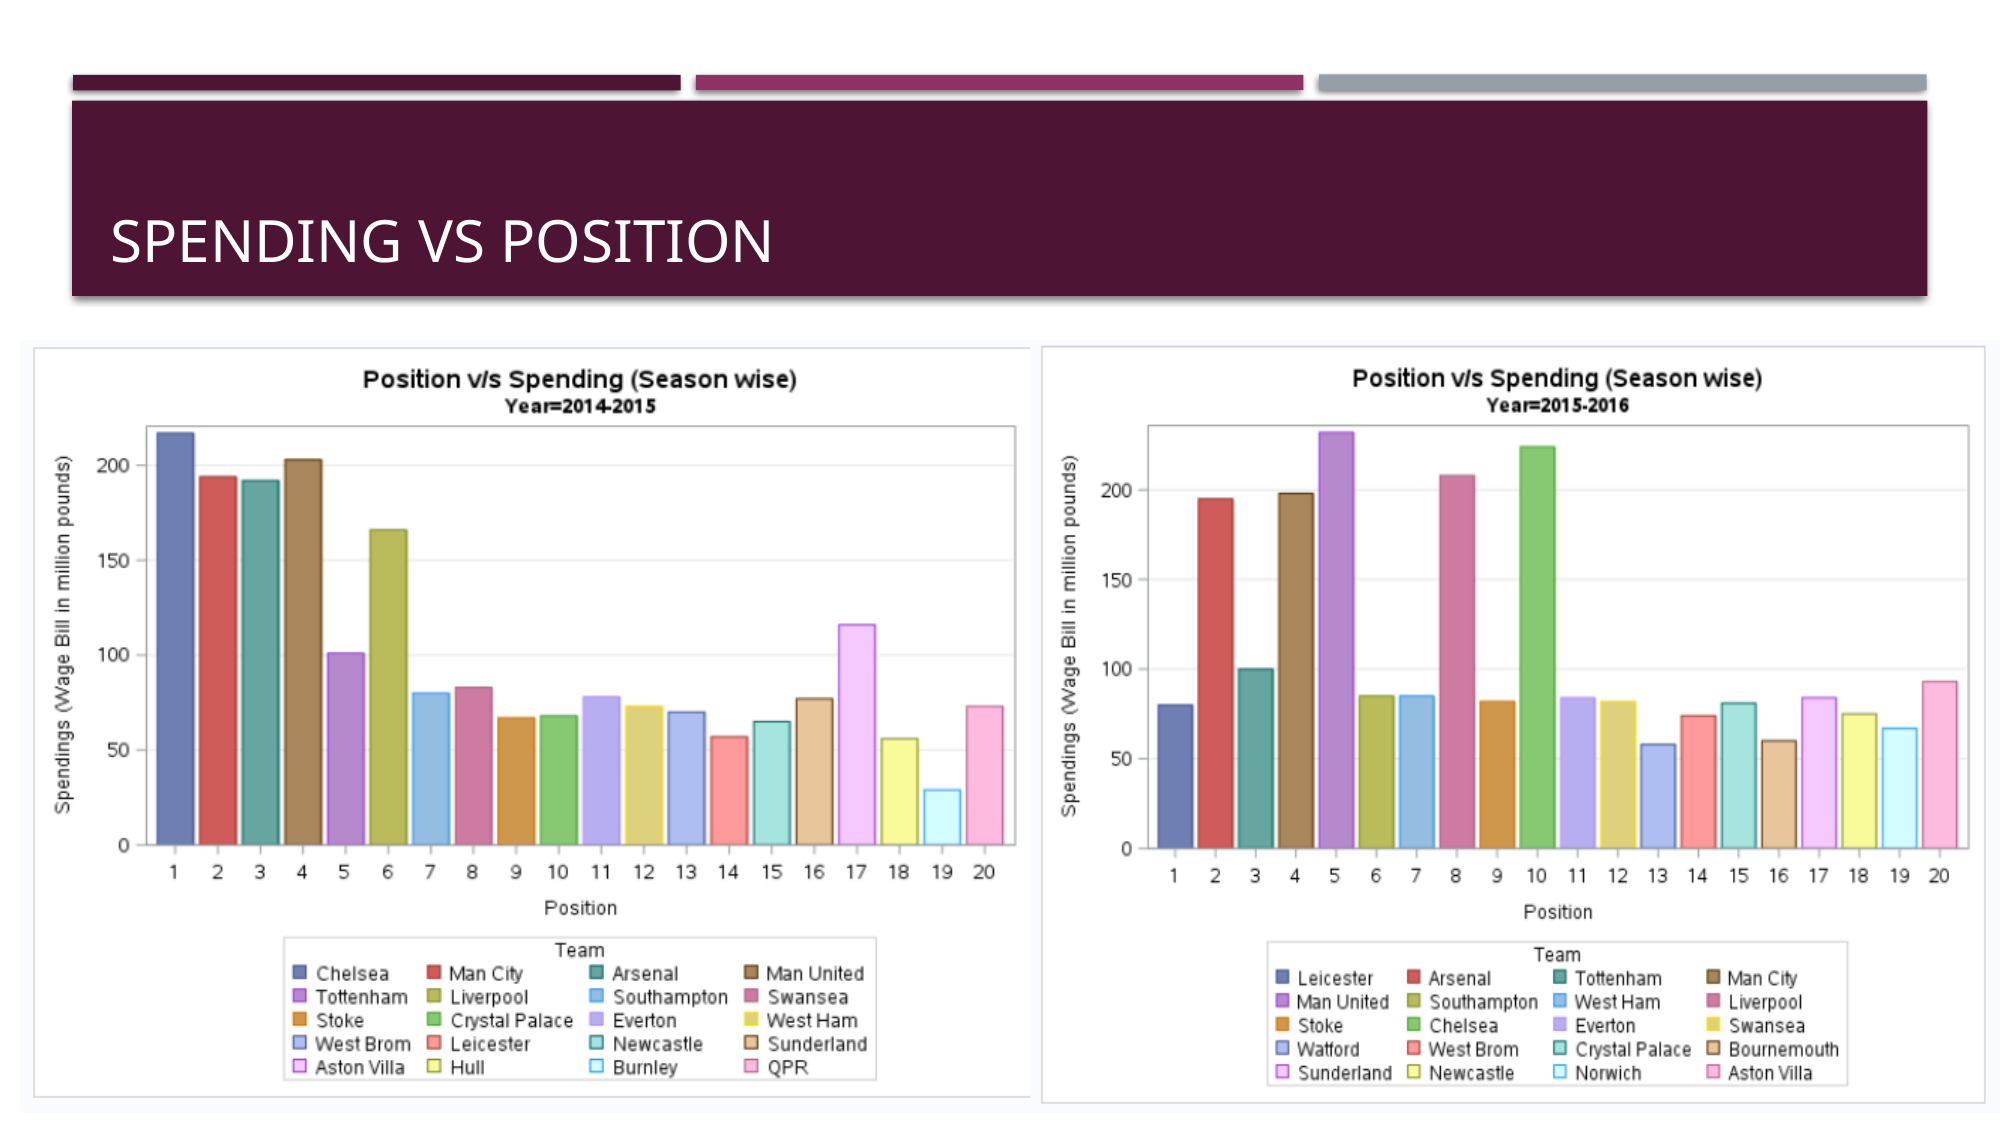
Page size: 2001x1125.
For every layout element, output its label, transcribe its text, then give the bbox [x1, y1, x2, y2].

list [20, 339, 1029, 1113]
title Spending vs position [95, 115, 1905, 282]
picture [1030, 339, 2000, 1113]
